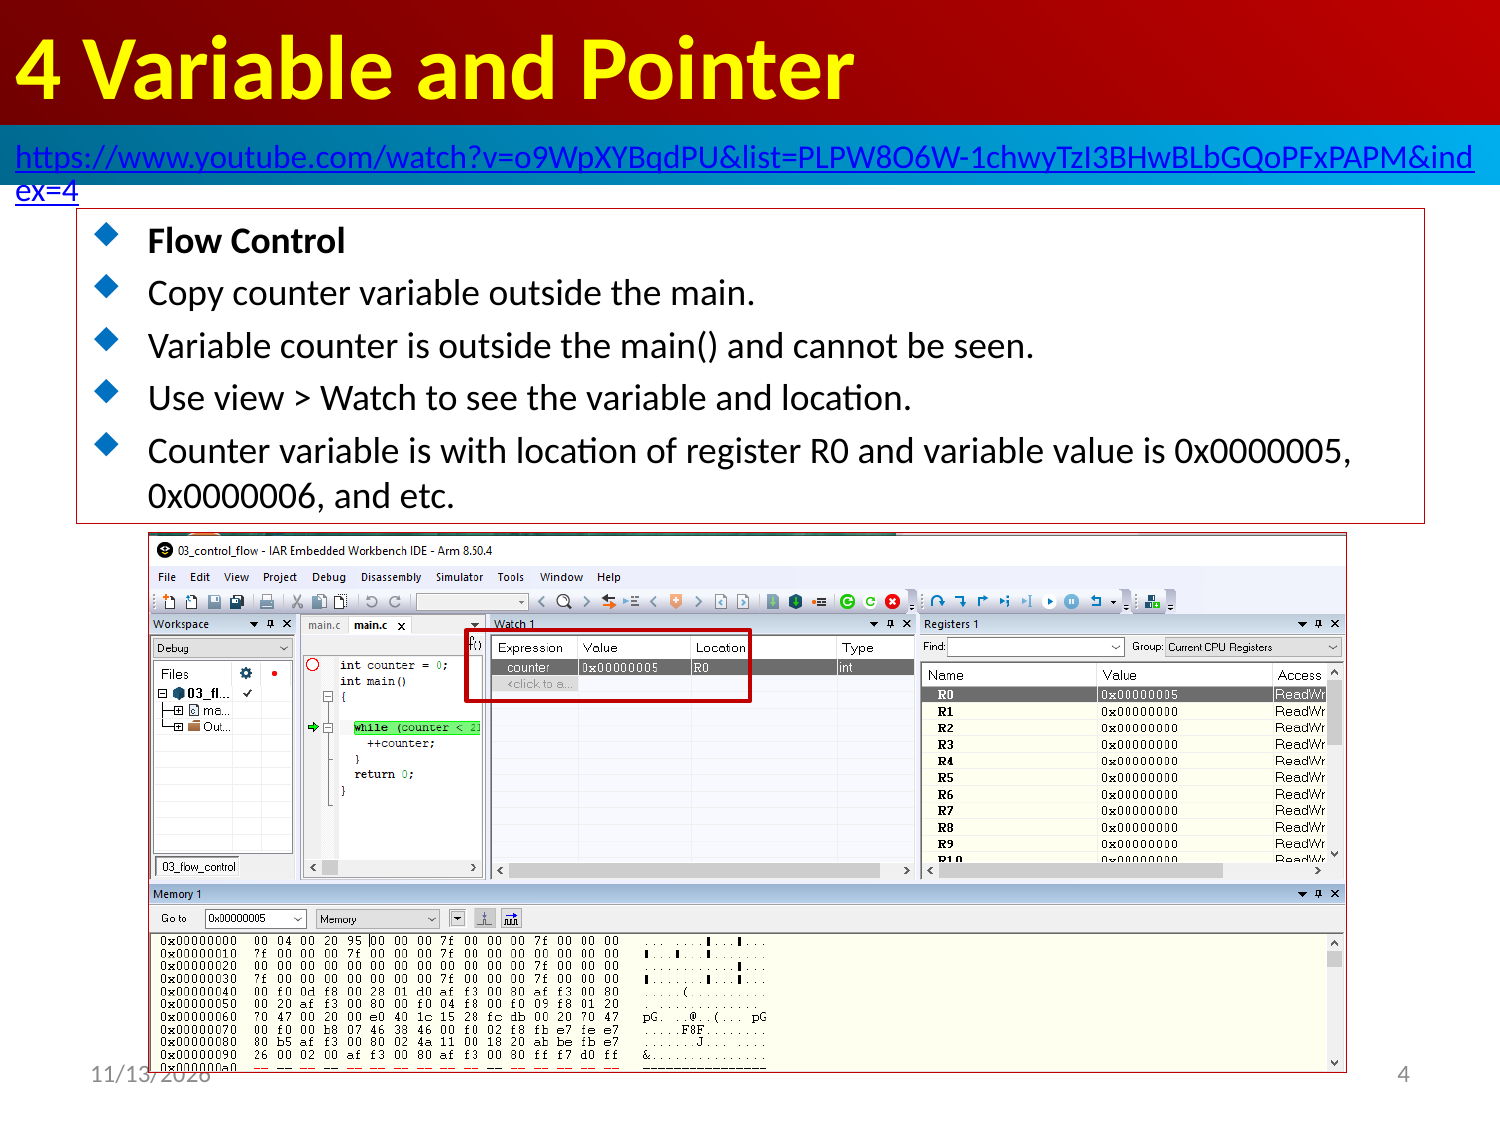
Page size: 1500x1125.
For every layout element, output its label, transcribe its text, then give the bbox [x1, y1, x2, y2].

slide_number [75, 1042, 425, 1103]
slide_number 4 [1074, 1042, 1425, 1103]
text_box https://www.youtube.com/watch?v=o9WpXYBqdPU&list=PLPW8O6W-1chwyTzI3BHwBLbGQoPFxPAPM&index=4 [0, 125, 1500, 185]
subtitle Flow Control Copy counter variable outside the main. Variable counter is outside the main() and cannot be seen. Use view > Watch to see the variable and location. Counter variable is with location of register R0 and variable value is 0x0000005, 0x0000006, and etc. [76, 208, 1425, 524]
picture [147, 532, 1348, 1073]
title 4 Variable and Pointer [0, 0, 1500, 125]
